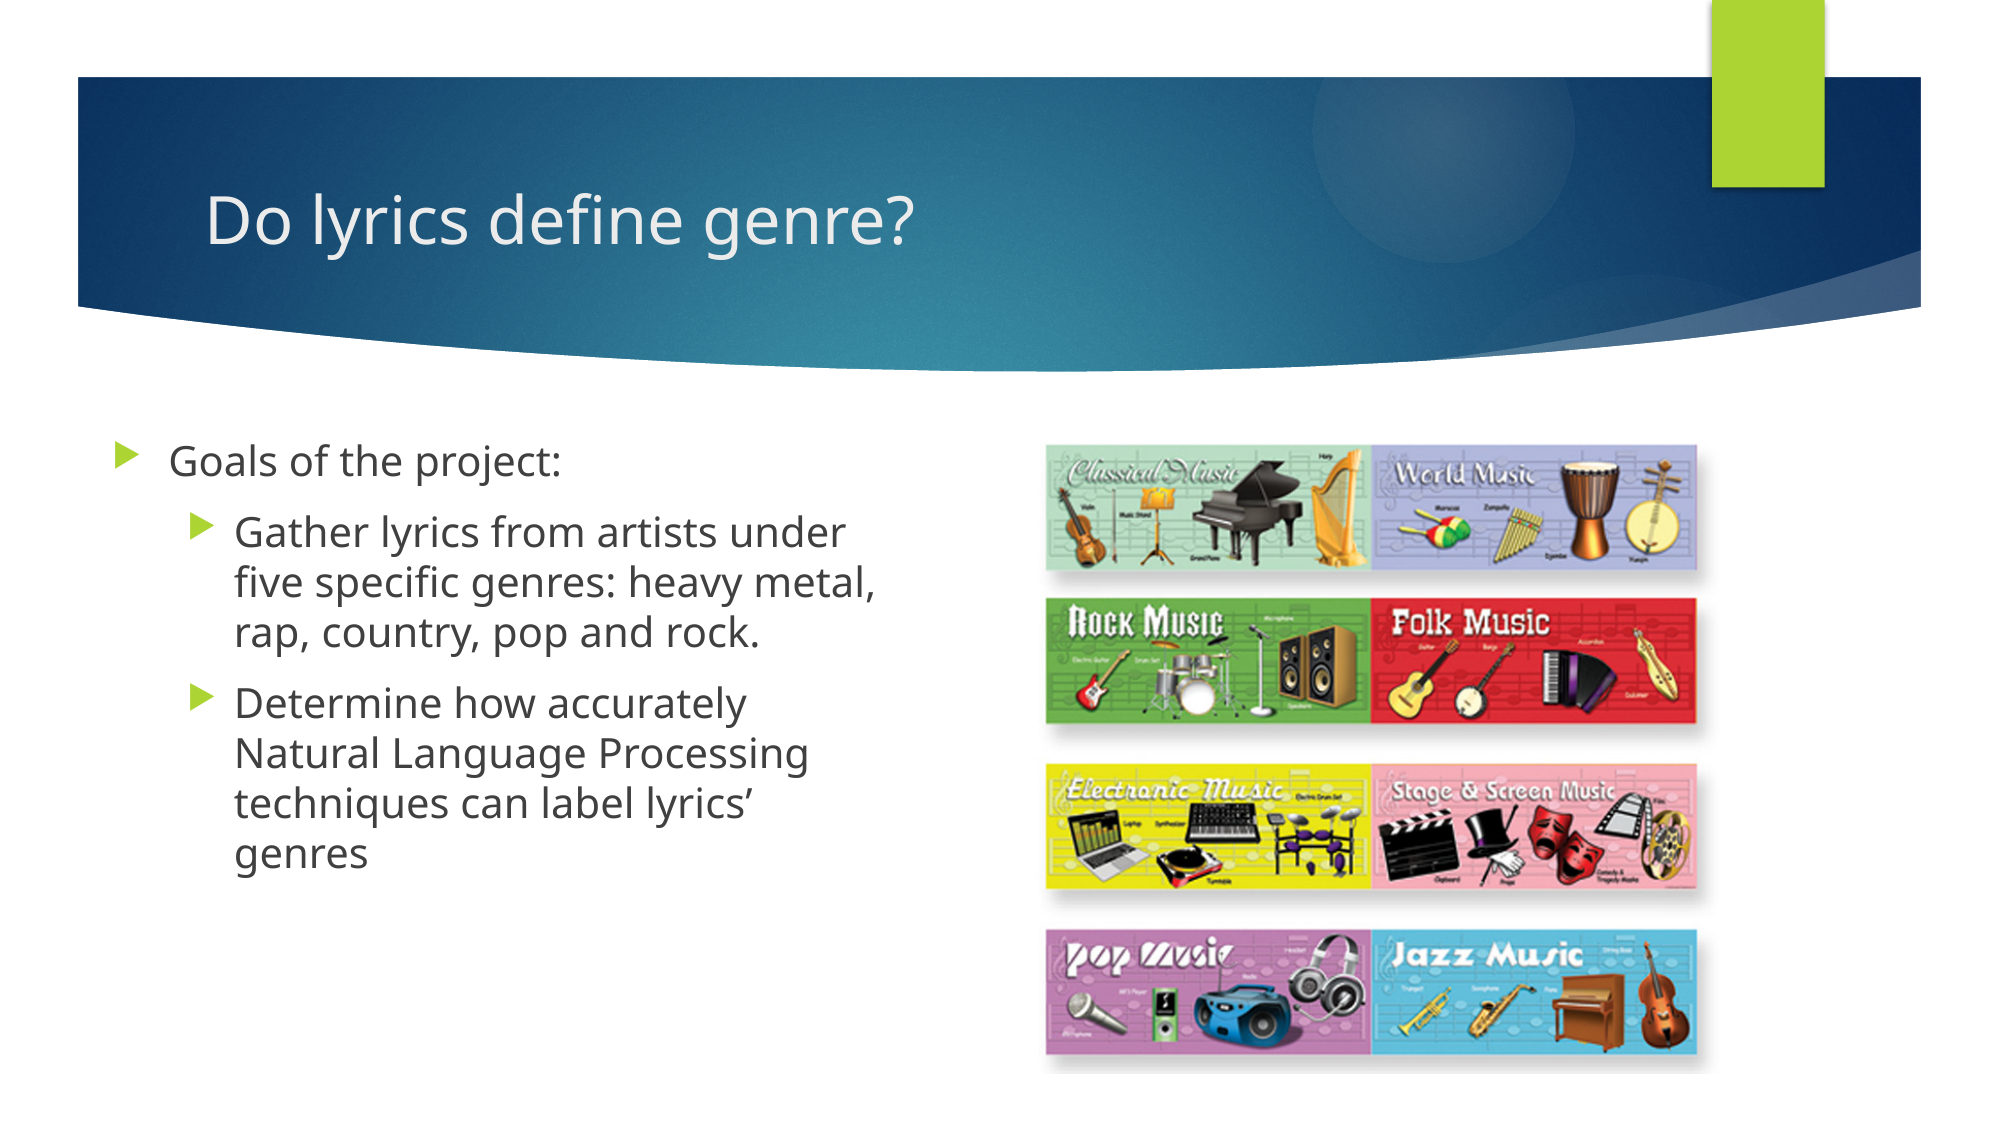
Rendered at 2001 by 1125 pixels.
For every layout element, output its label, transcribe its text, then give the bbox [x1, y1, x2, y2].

title Do lyrics define genre? [189, 159, 1627, 276]
picture [907, 426, 1836, 1075]
list Goals of the project: Gather lyrics from artists under five specific genres: heavy metal, rap, country, pop and rock. Determine how accurately Natural Language Processing techniques can label lyrics’ genres [97, 427, 905, 988]
